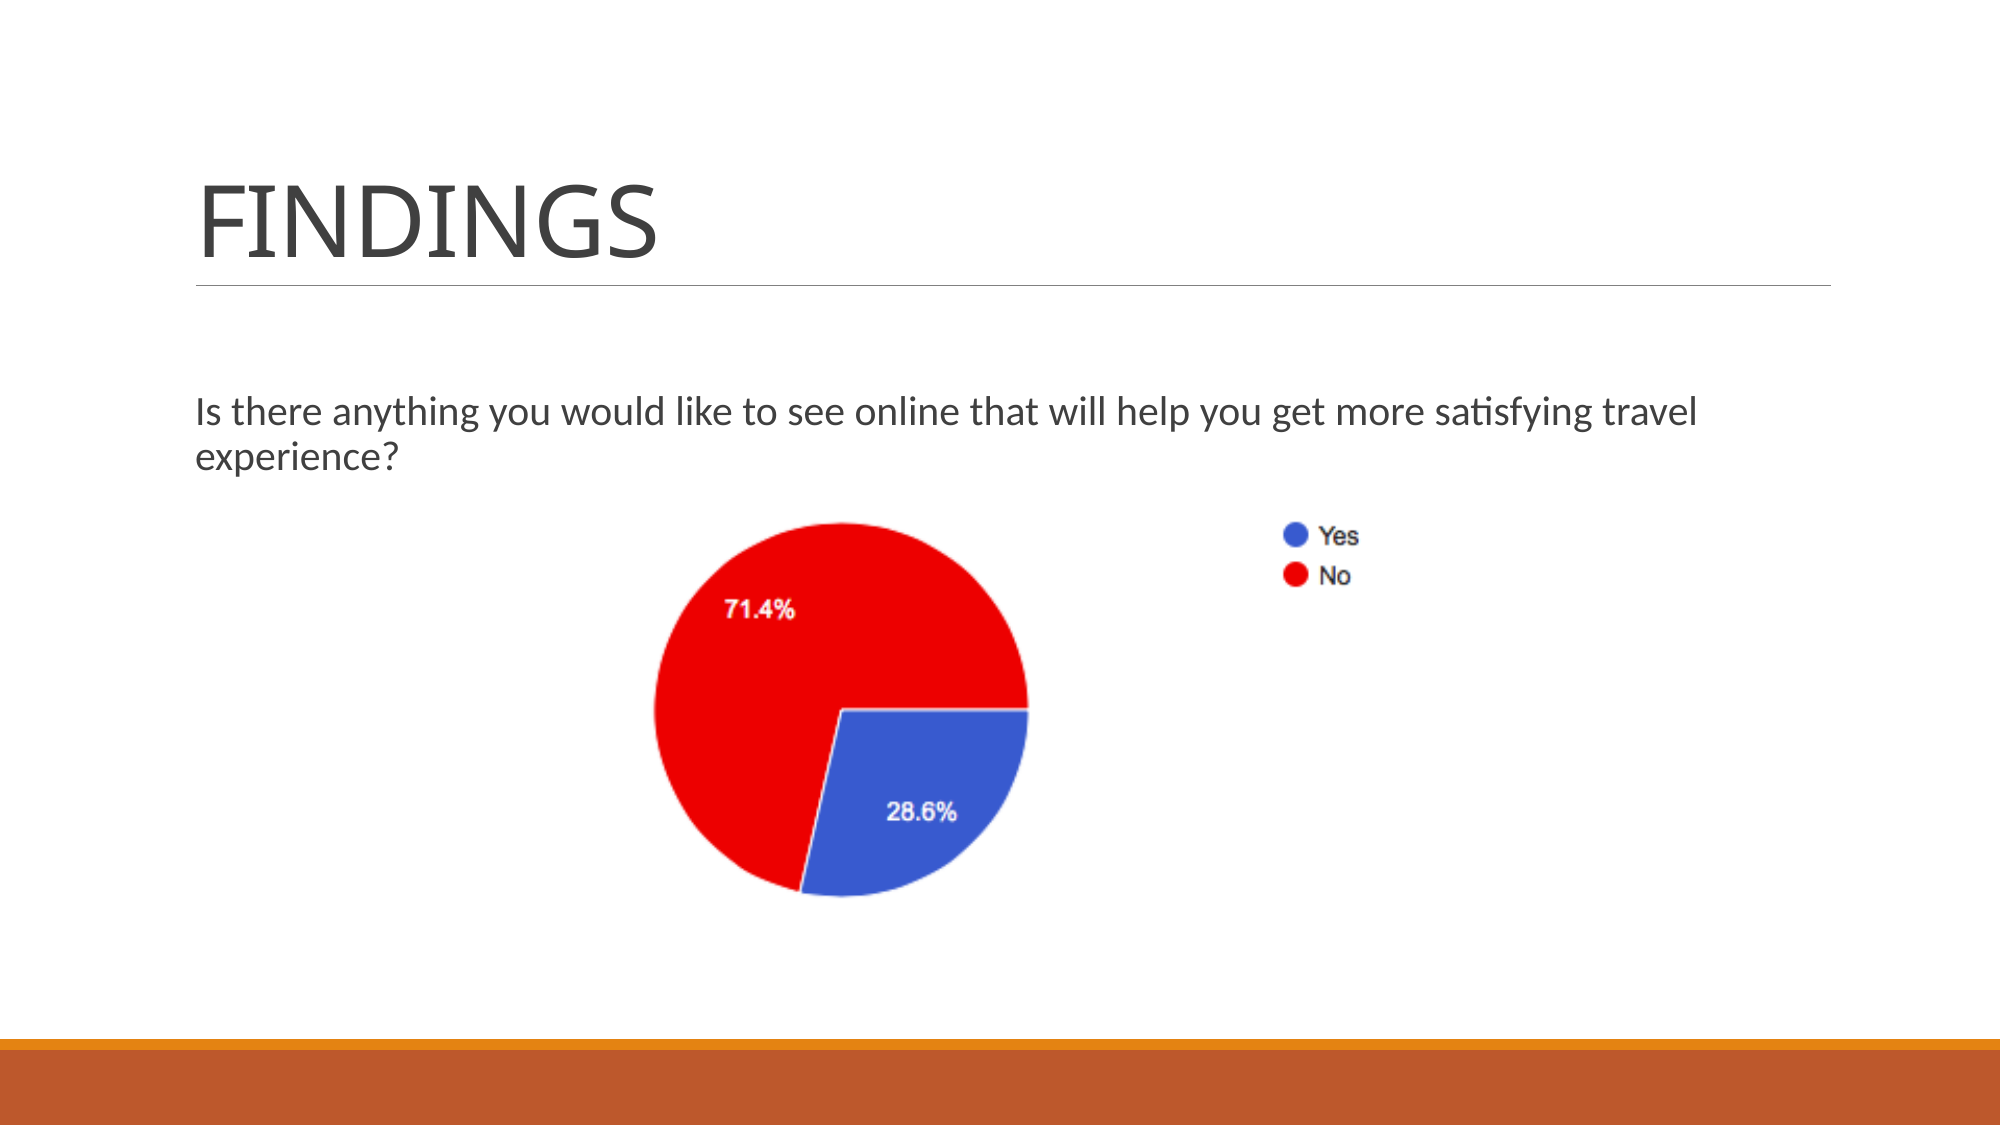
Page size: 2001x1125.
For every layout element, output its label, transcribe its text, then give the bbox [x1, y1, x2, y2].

list Is there anything you would like to see online that will help you get more satisfying travel experience? [180, 302, 1830, 963]
picture [470, 460, 1485, 964]
title FINDINGS [180, 47, 1830, 285]
